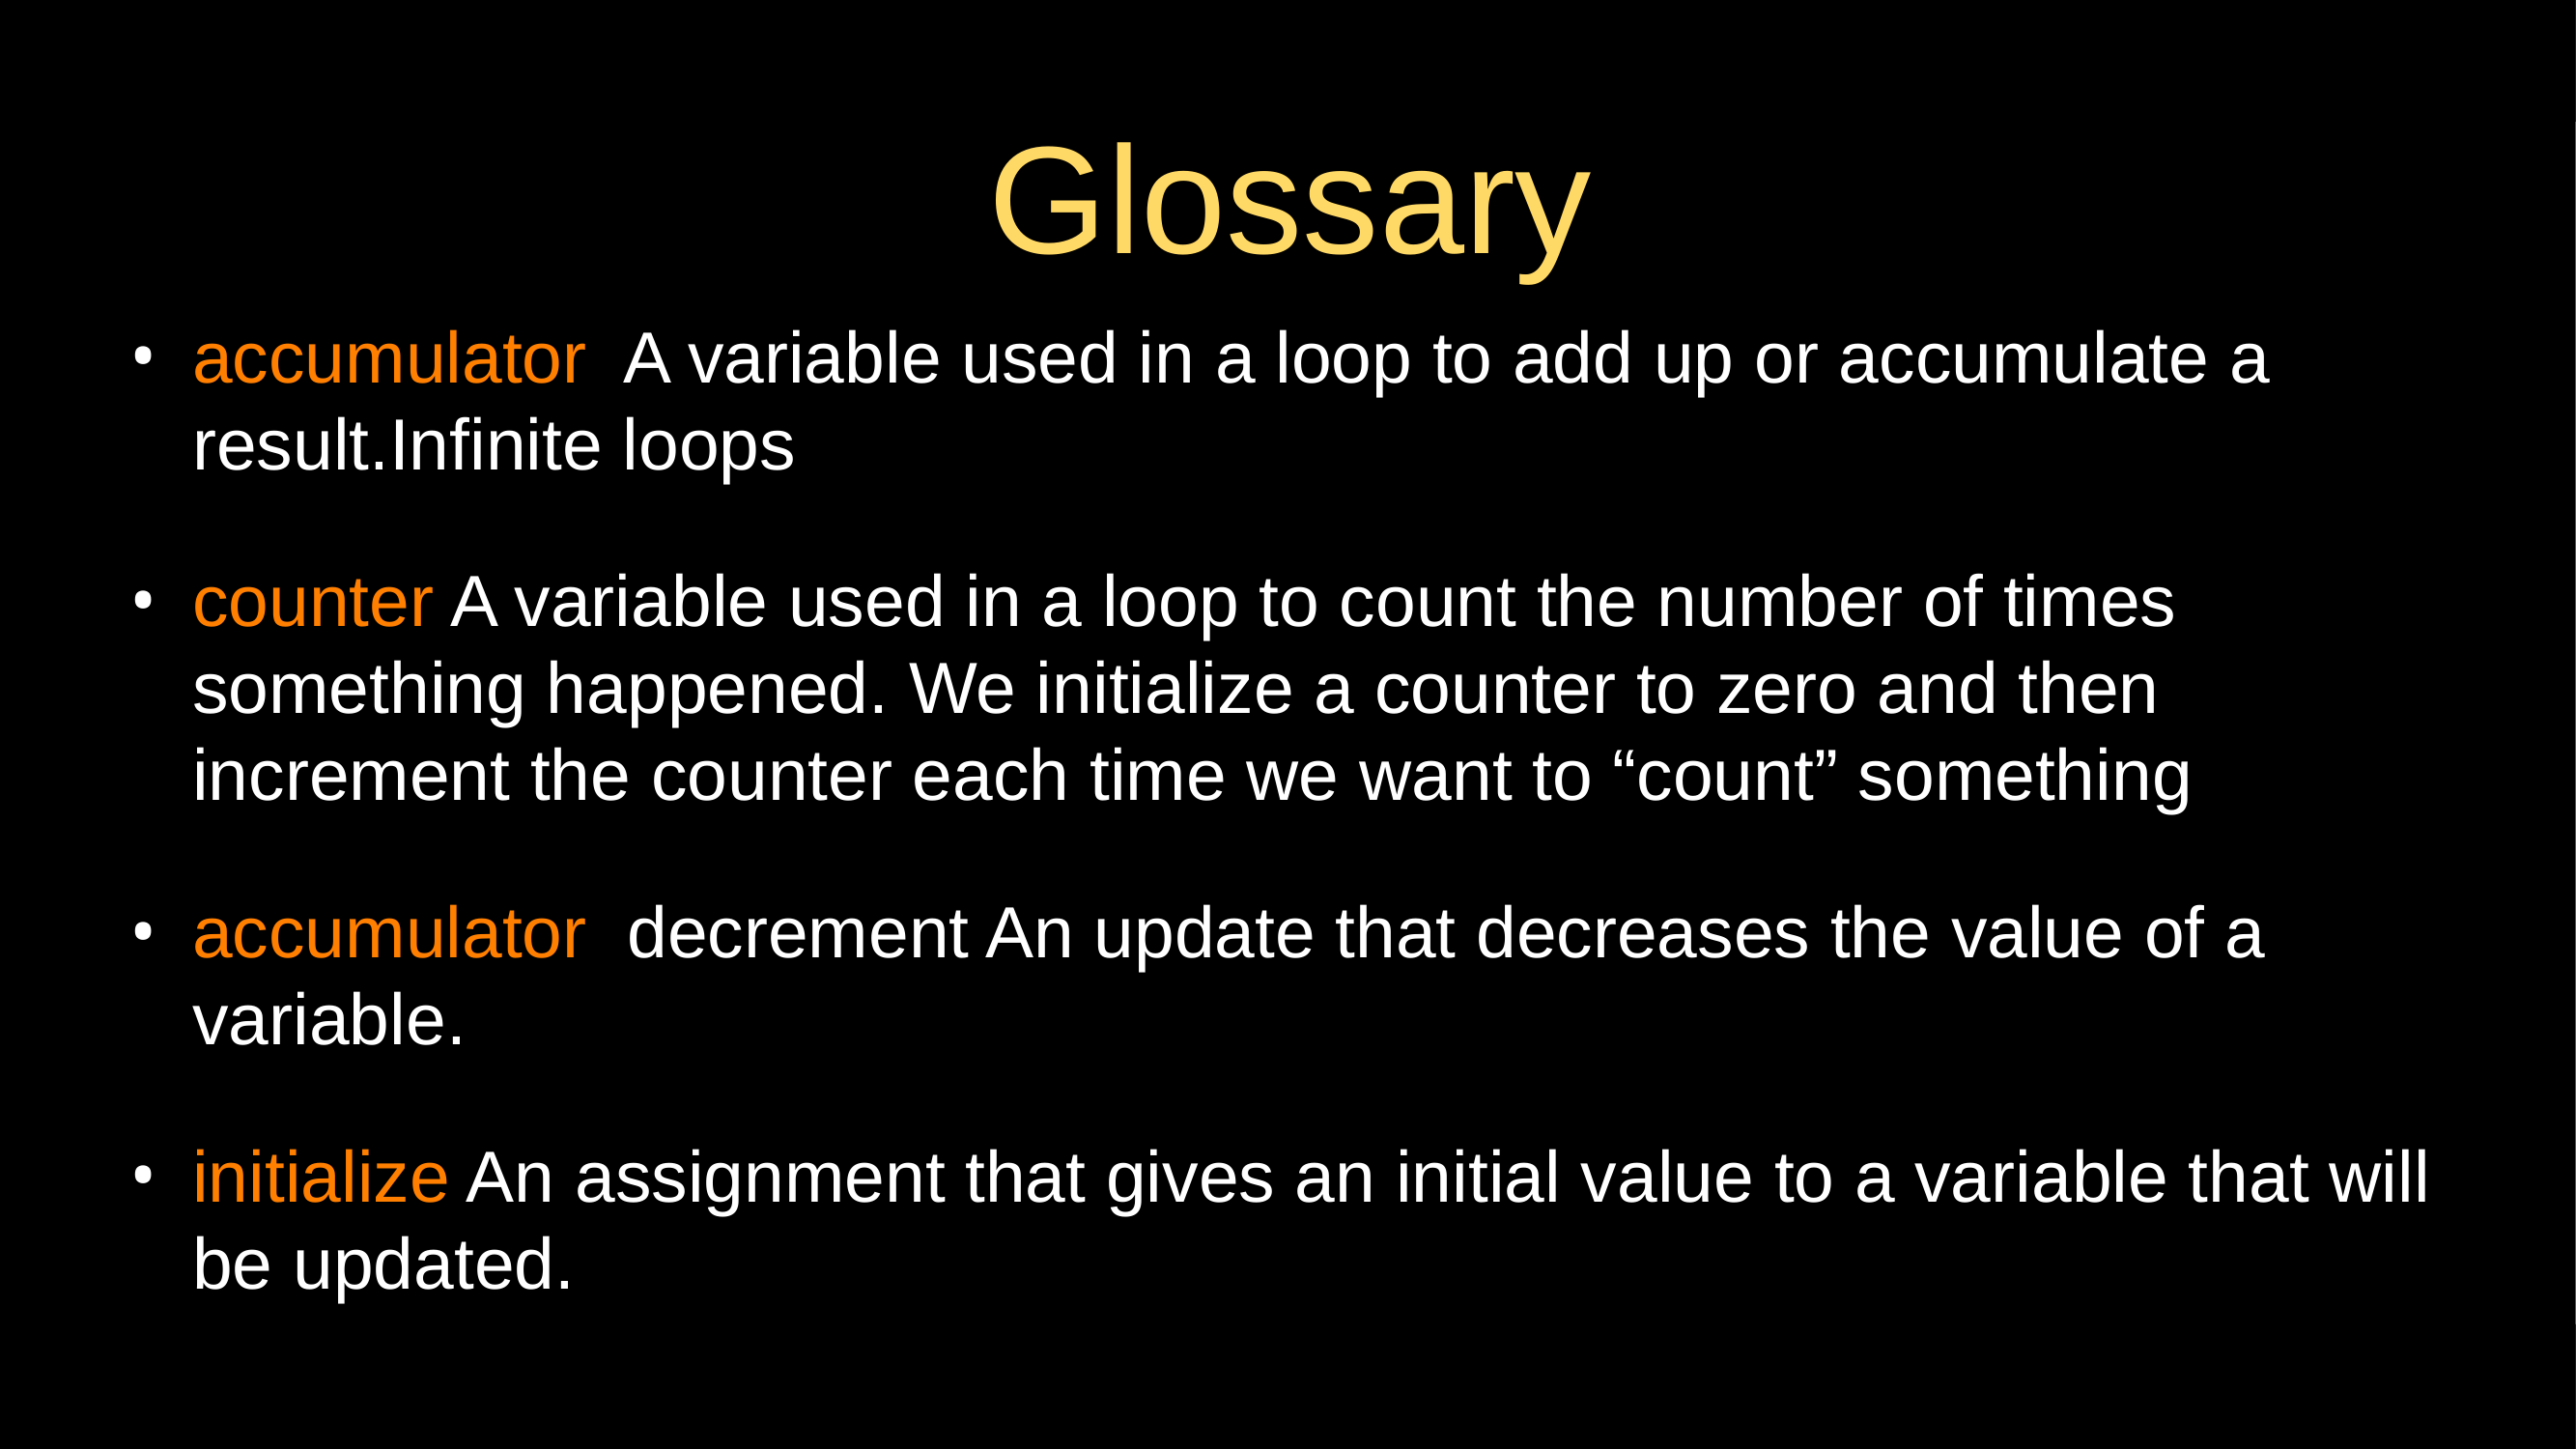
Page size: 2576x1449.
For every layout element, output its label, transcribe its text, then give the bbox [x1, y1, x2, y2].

list accumulator A variable used in a loop to add up or accumulate a result.Infinite loops counter A variable used in a loop to count the number of times something happened. We initialize a counter to zero and then increment the counter each time we want to “count” something accumulator decrement An update that decreases the value of a variable. initialize An assignment that gives an initial value to a variable that will be updated. [77, 303, 2505, 1208]
title Glossary [186, 80, 2394, 303]
